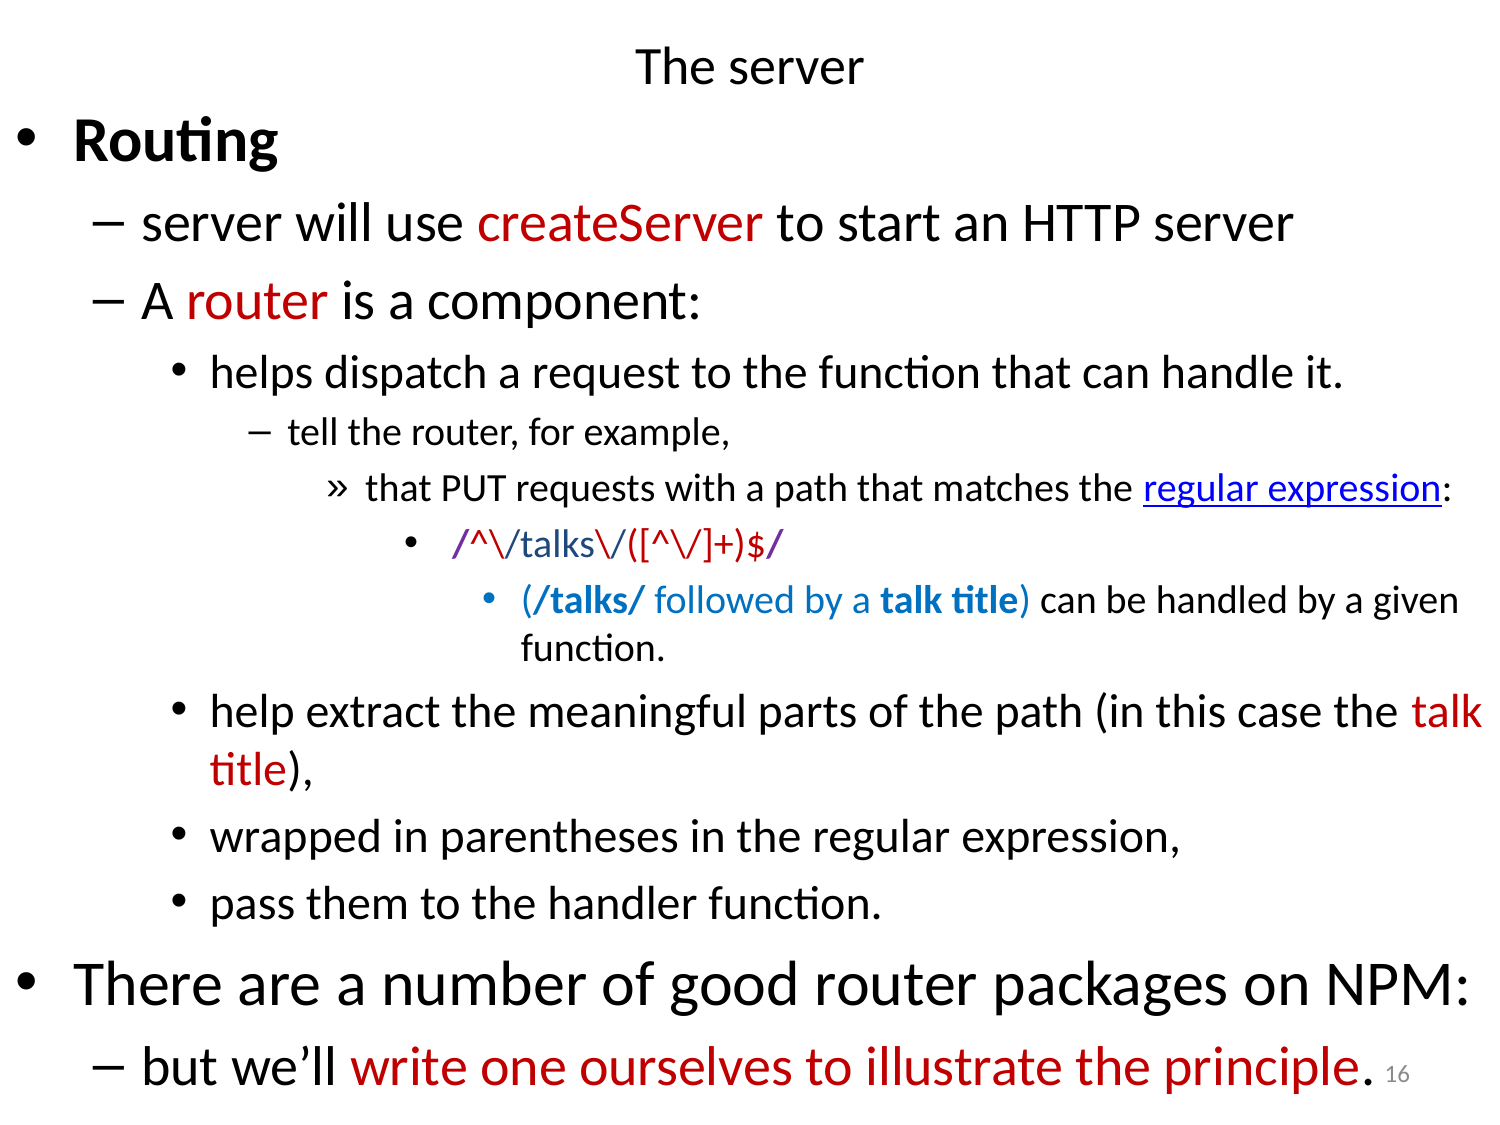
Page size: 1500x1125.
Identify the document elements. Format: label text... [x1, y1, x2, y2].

list Routing server will use createServer to start an HTTP server A router is a component: helps dispatch a request to the function that can handle it. tell the router, for example, that PUT requests with a path that matches the regular expression: /^\/talks\/([^\/]+)$/ (/talks/ followed by a talk title) can be handled by a given function. help extract the meaningful parts of the path (in this case the talk title), wrapped in parentheses in the regular expression, pass them to the handler function. There are a number of good router packages on NPM: but we’ll write one ourselves to illustrate the principle. [0, 90, 1500, 1125]
slide_number 16 [1074, 1042, 1425, 1103]
title The server [0, 22, 1500, 90]
